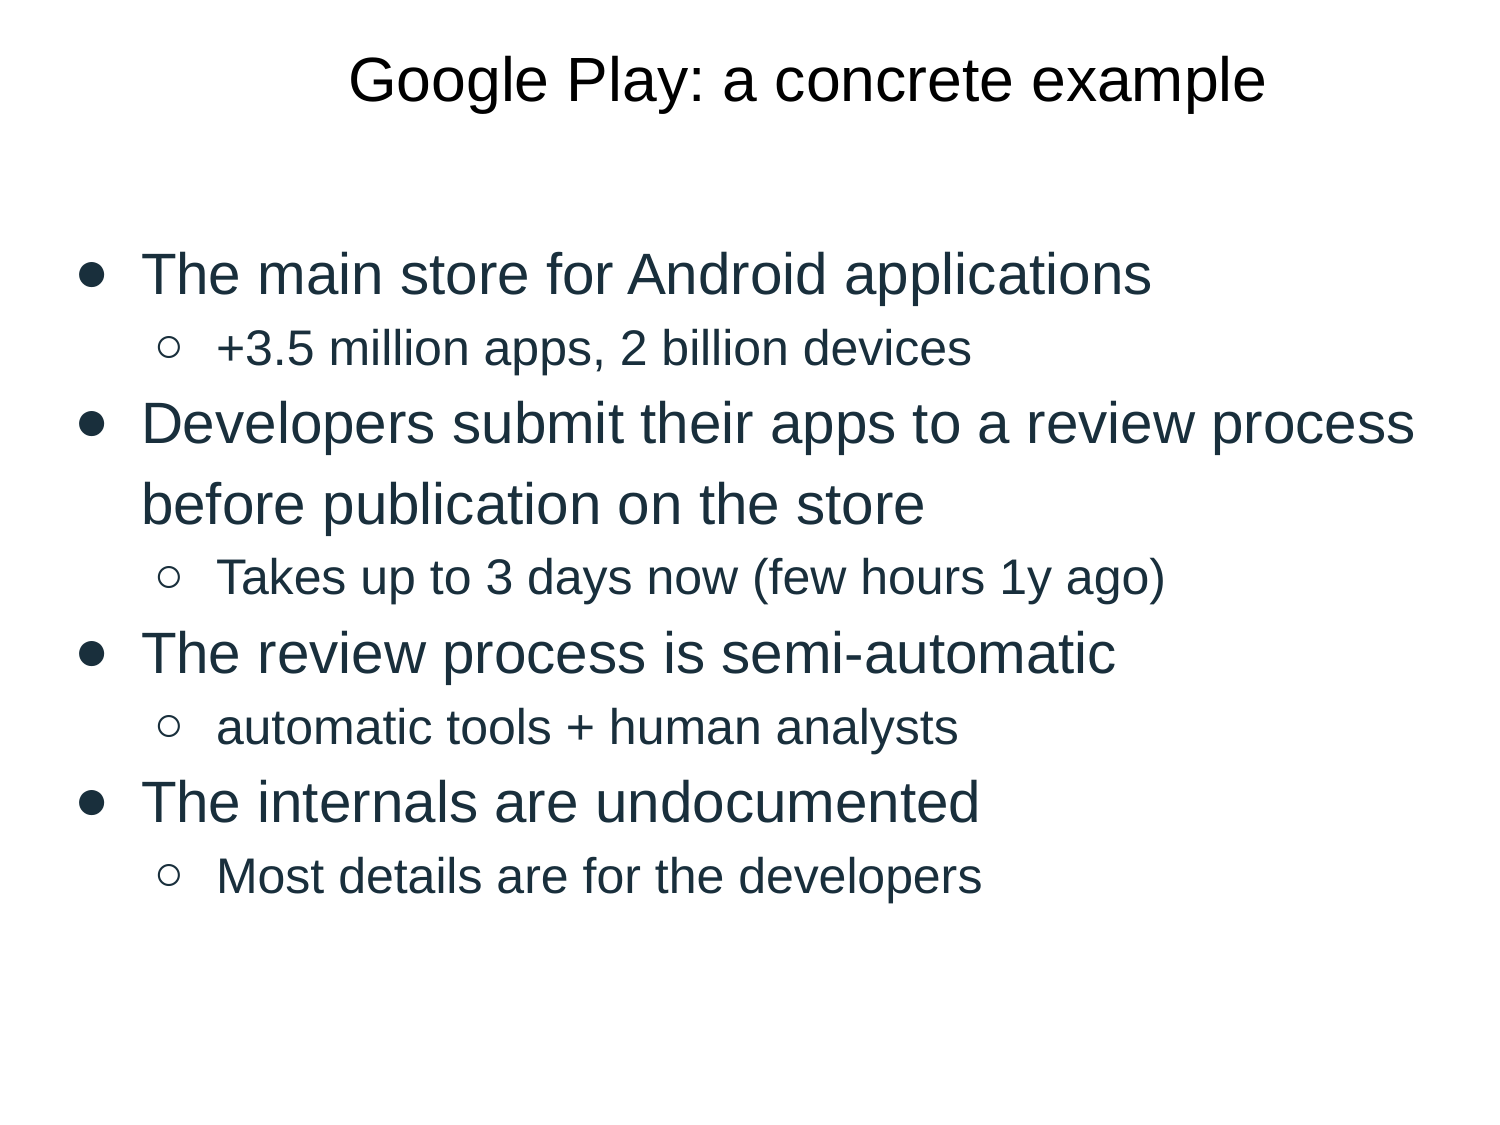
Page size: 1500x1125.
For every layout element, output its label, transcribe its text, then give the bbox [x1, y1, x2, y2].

list The main store for Android applications +3.5 million apps, 2 billion devices Developers submit their apps to a review process before publication on the store Takes up to 3 days now (few hours 1y ago) The review process is semi-automatic automatic tools + human analysts The internals are undocumented Most details are for the developers [51, 211, 1449, 1000]
title Google Play: a concrete example [333, 24, 1449, 150]
